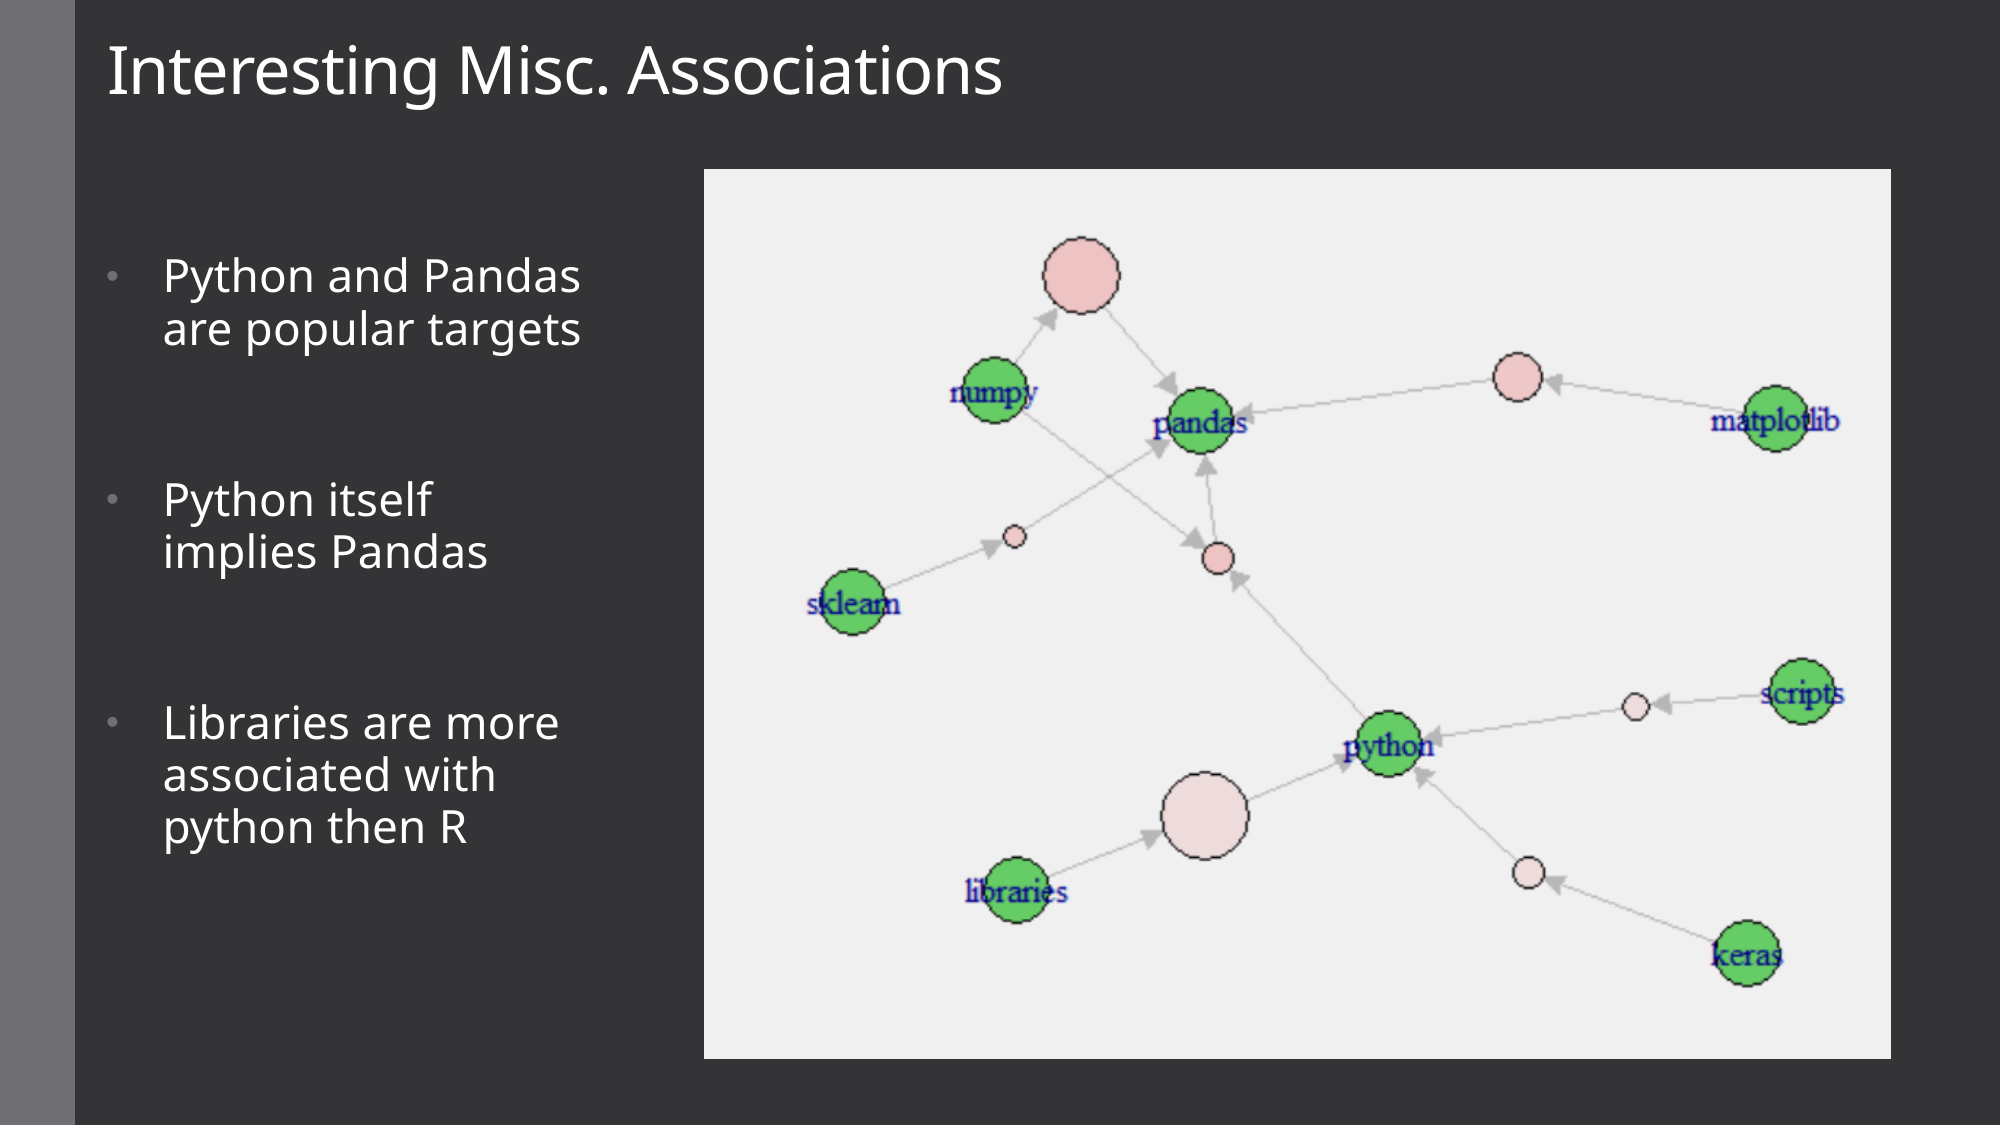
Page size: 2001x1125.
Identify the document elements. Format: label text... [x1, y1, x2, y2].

picture [703, 169, 1891, 1059]
title Interesting Misc. Associations [92, 19, 1638, 116]
subtitle Python and Pandas are popular targets Python itself implies Pandas Libraries are more associated with python then R [91, 243, 601, 1098]
